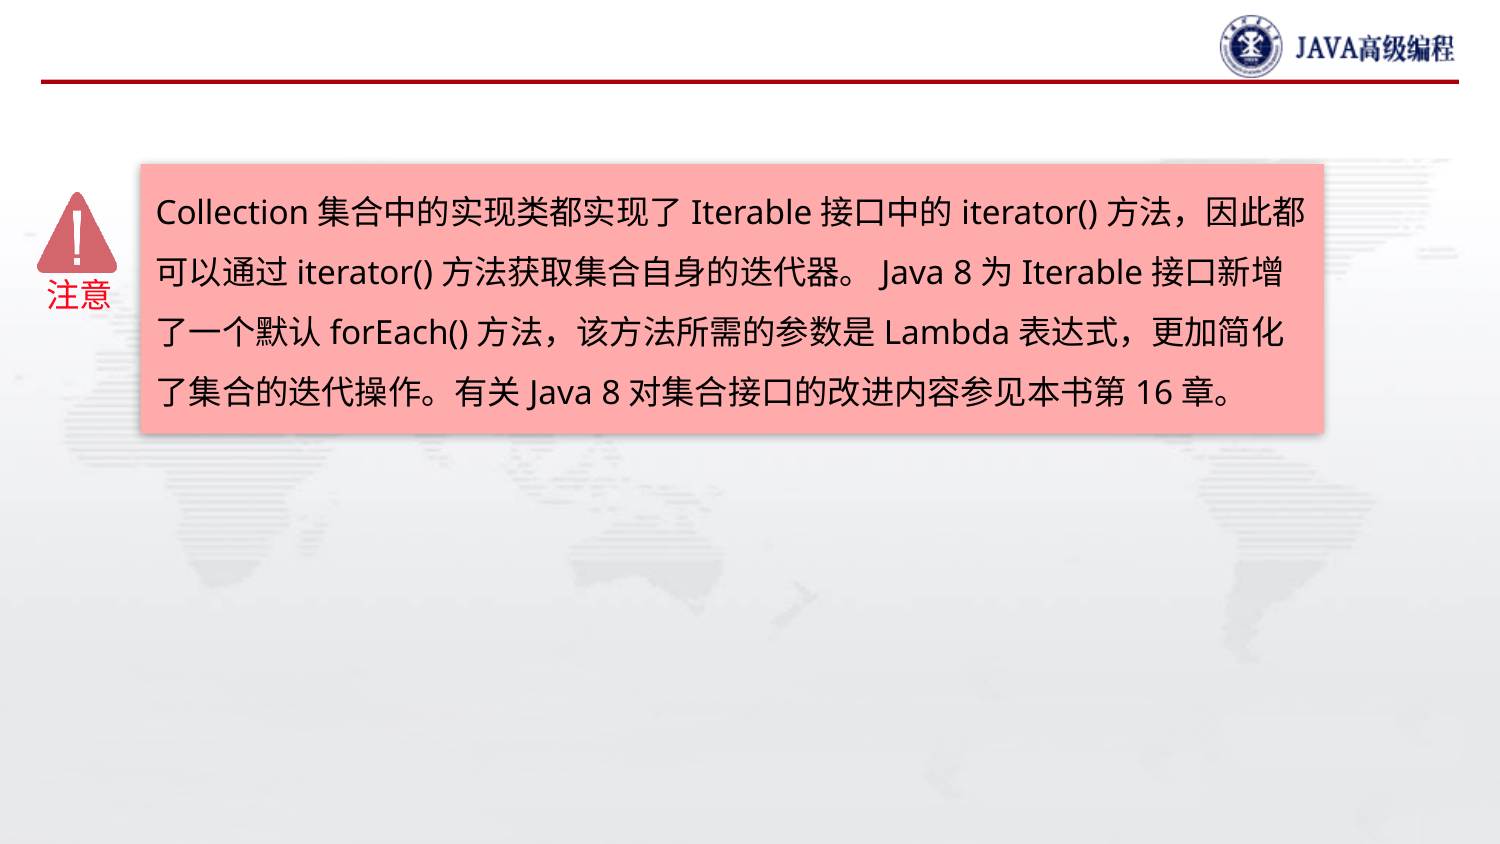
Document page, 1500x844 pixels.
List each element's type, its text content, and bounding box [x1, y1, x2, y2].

picture [0, 1, 1500, 844]
text_box 注意 [32, 267, 129, 322]
list Collection集合中的实现类都实现了Iterable接口中的iterator()方法，因此都可以通过iterator()方法获取集合自身的迭代器。Java 8为Iterable接口新增了一个默认forEach()方法，该方法所需的参数是Lambda表达式，更加简化了集合的迭代操作。有关Java 8对集合接口的改进内容参见本书第16章。 [140, 163, 1325, 434]
